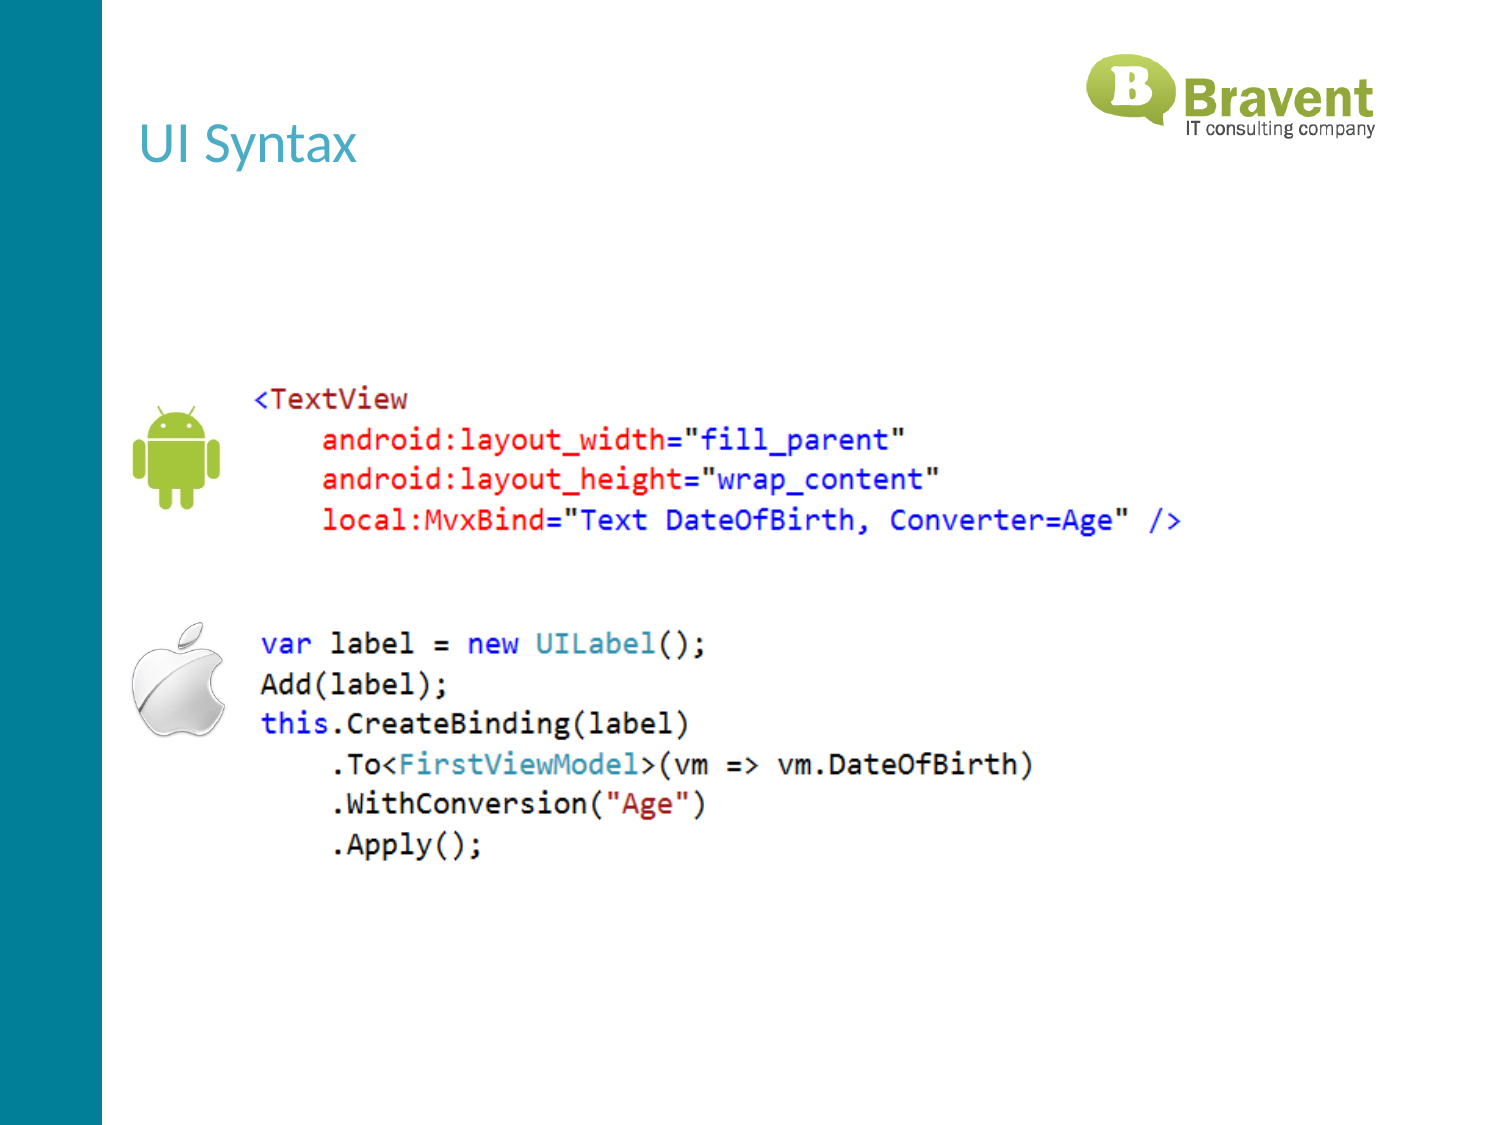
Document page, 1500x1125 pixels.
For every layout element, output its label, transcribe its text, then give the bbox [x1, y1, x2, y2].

title UI Syntax [123, 45, 1425, 233]
picture [253, 624, 1036, 864]
picture [1080, 45, 1389, 148]
picture [121, 396, 231, 516]
picture [123, 621, 243, 739]
picture [253, 373, 1189, 546]
text_box [0, 0, 104, 1125]
